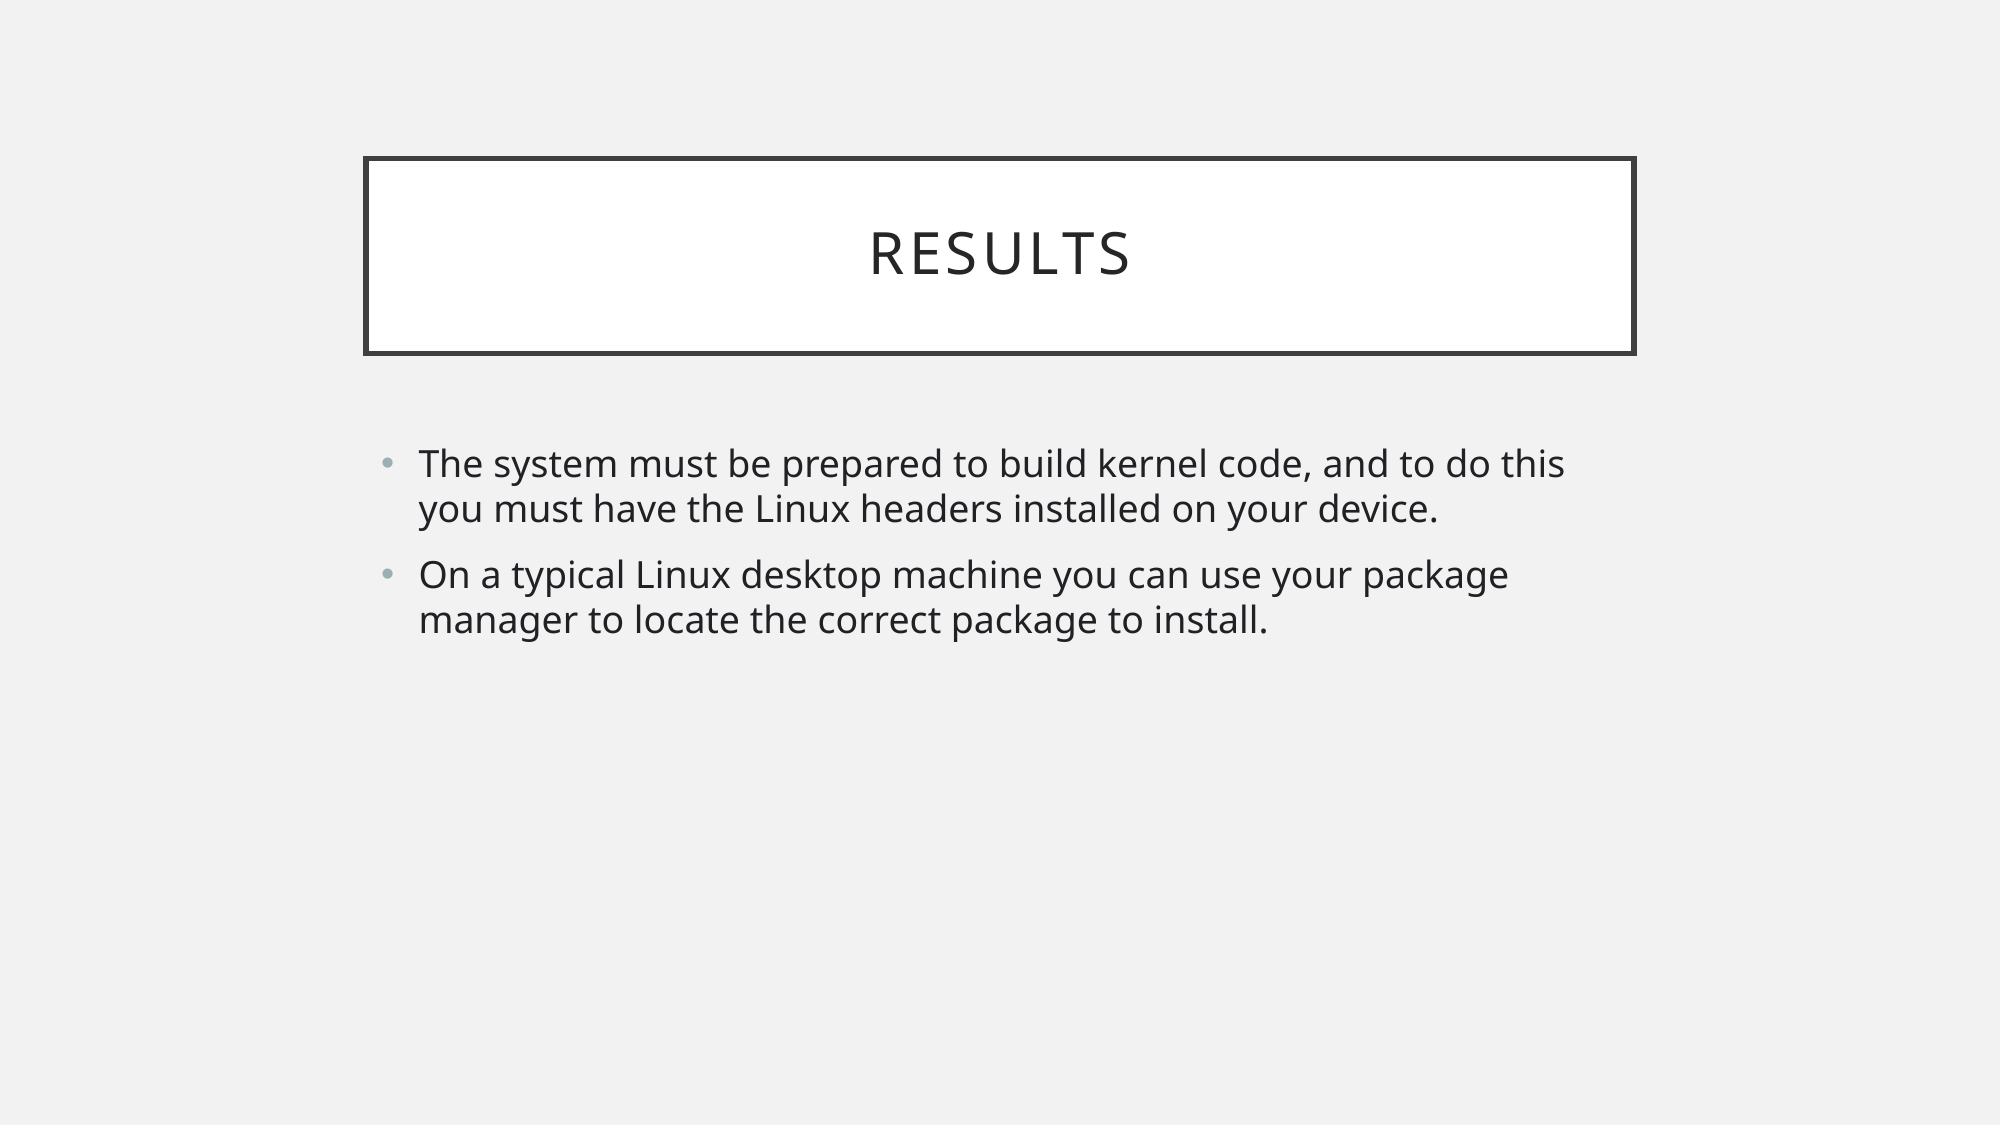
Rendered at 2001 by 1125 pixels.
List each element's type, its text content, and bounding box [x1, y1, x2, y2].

title Results [363, 156, 1637, 356]
list The system must be prepared to build kernel code, and to do this you must have the Linux headers installed on your device. On a typical Linux desktop machine you can use your package manager to locate the correct package to install. [366, 432, 1634, 942]
